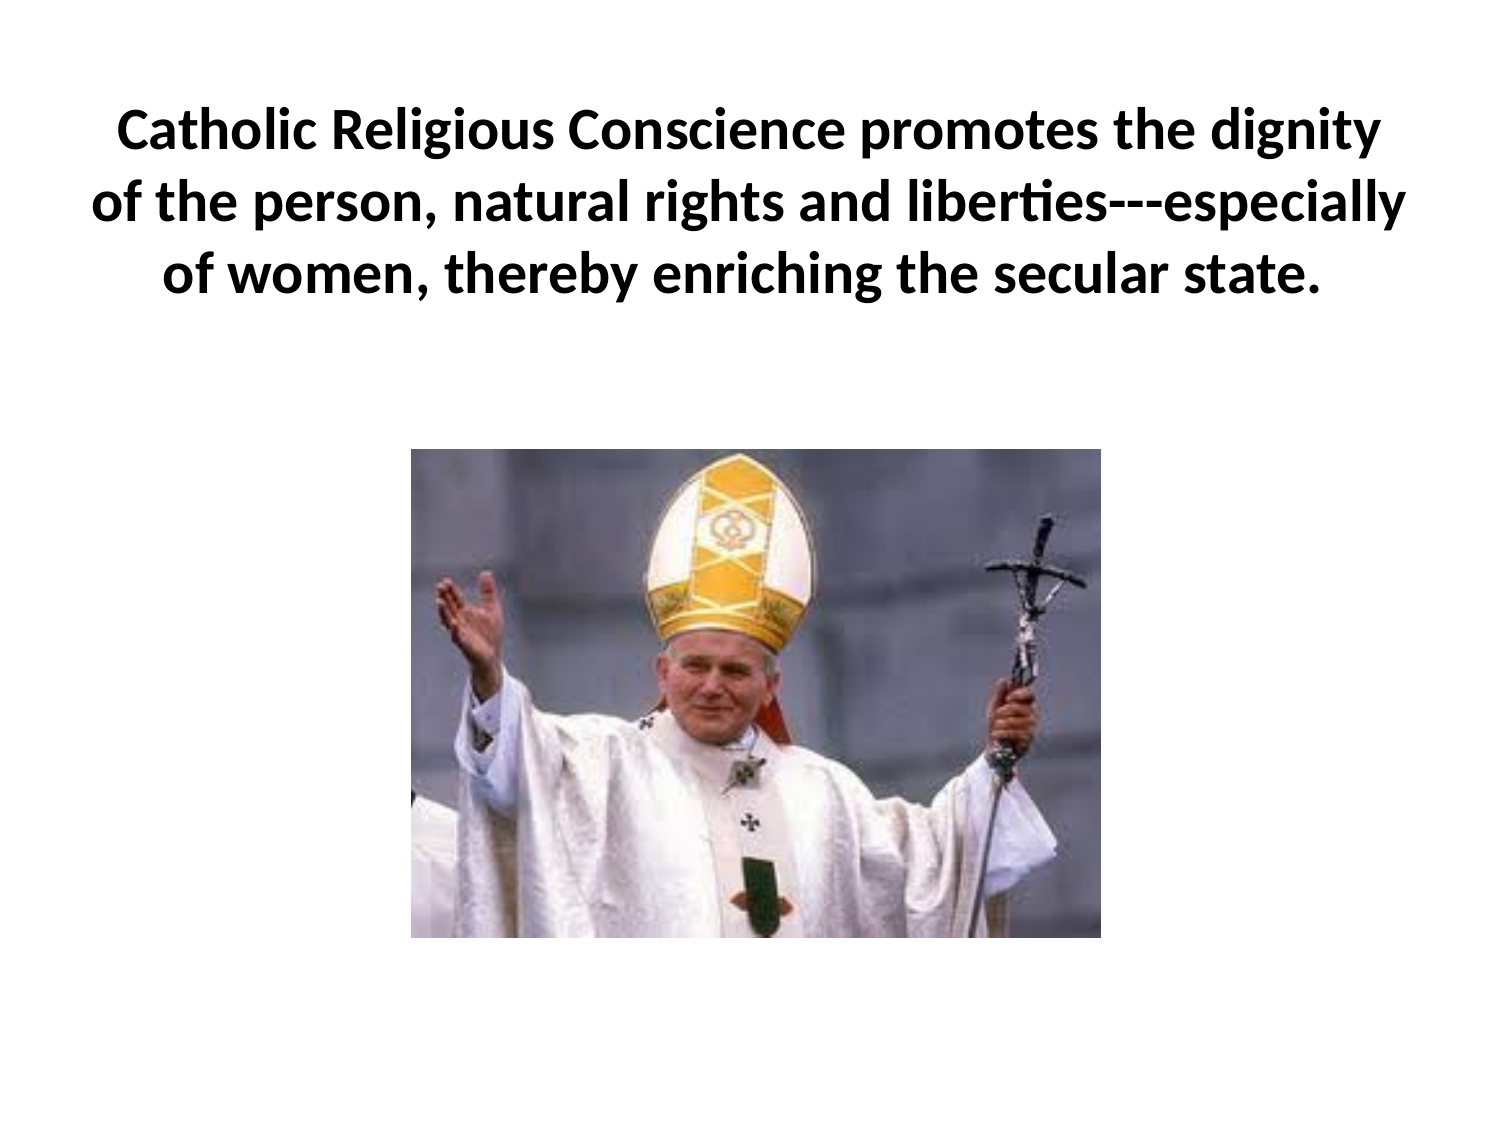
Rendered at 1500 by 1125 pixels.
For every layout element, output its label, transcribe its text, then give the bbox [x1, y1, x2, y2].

title Catholic Religious Conscience promotes the dignity of the person, natural rights and liberties---especially of women, thereby enriching the secular state. [75, 45, 1425, 350]
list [411, 449, 1101, 938]
